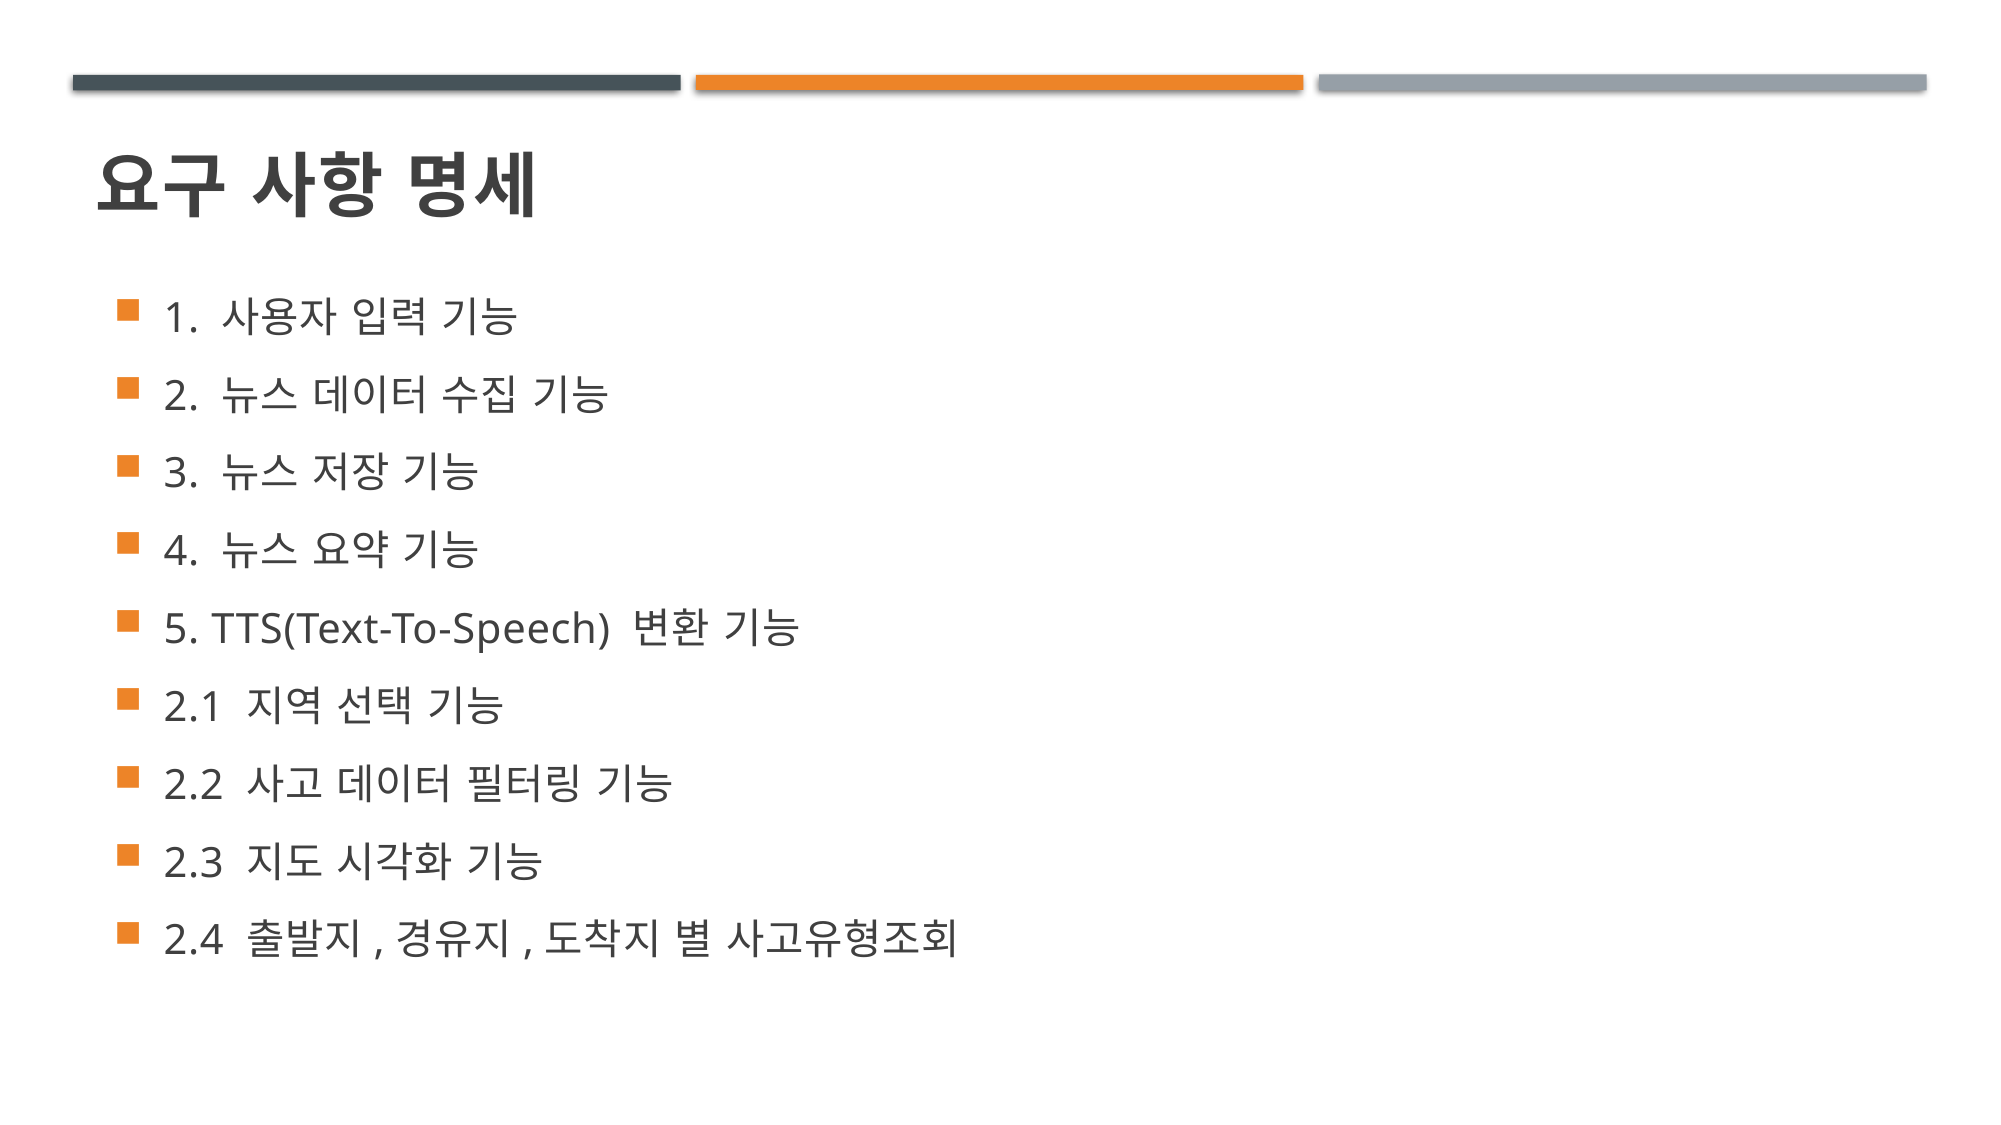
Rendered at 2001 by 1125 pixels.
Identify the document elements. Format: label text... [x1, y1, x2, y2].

list 1. 사용자 입력 기능 2. 뉴스 데이터 수집 기능 3. 뉴스 저장 기능 4. 뉴스 요약 기능 5. TTS(Text-To-Speech) 변환 기능 2.1 지역 선택 기능 2.2 사고 데이터 필터링 기능 2.3 지도 시각화 기능 2.4 출발지,경유지,도착지 별 사고유형조회 [95, 240, 1905, 1010]
title 요구 사항 명세 [77, 45, 805, 241]
